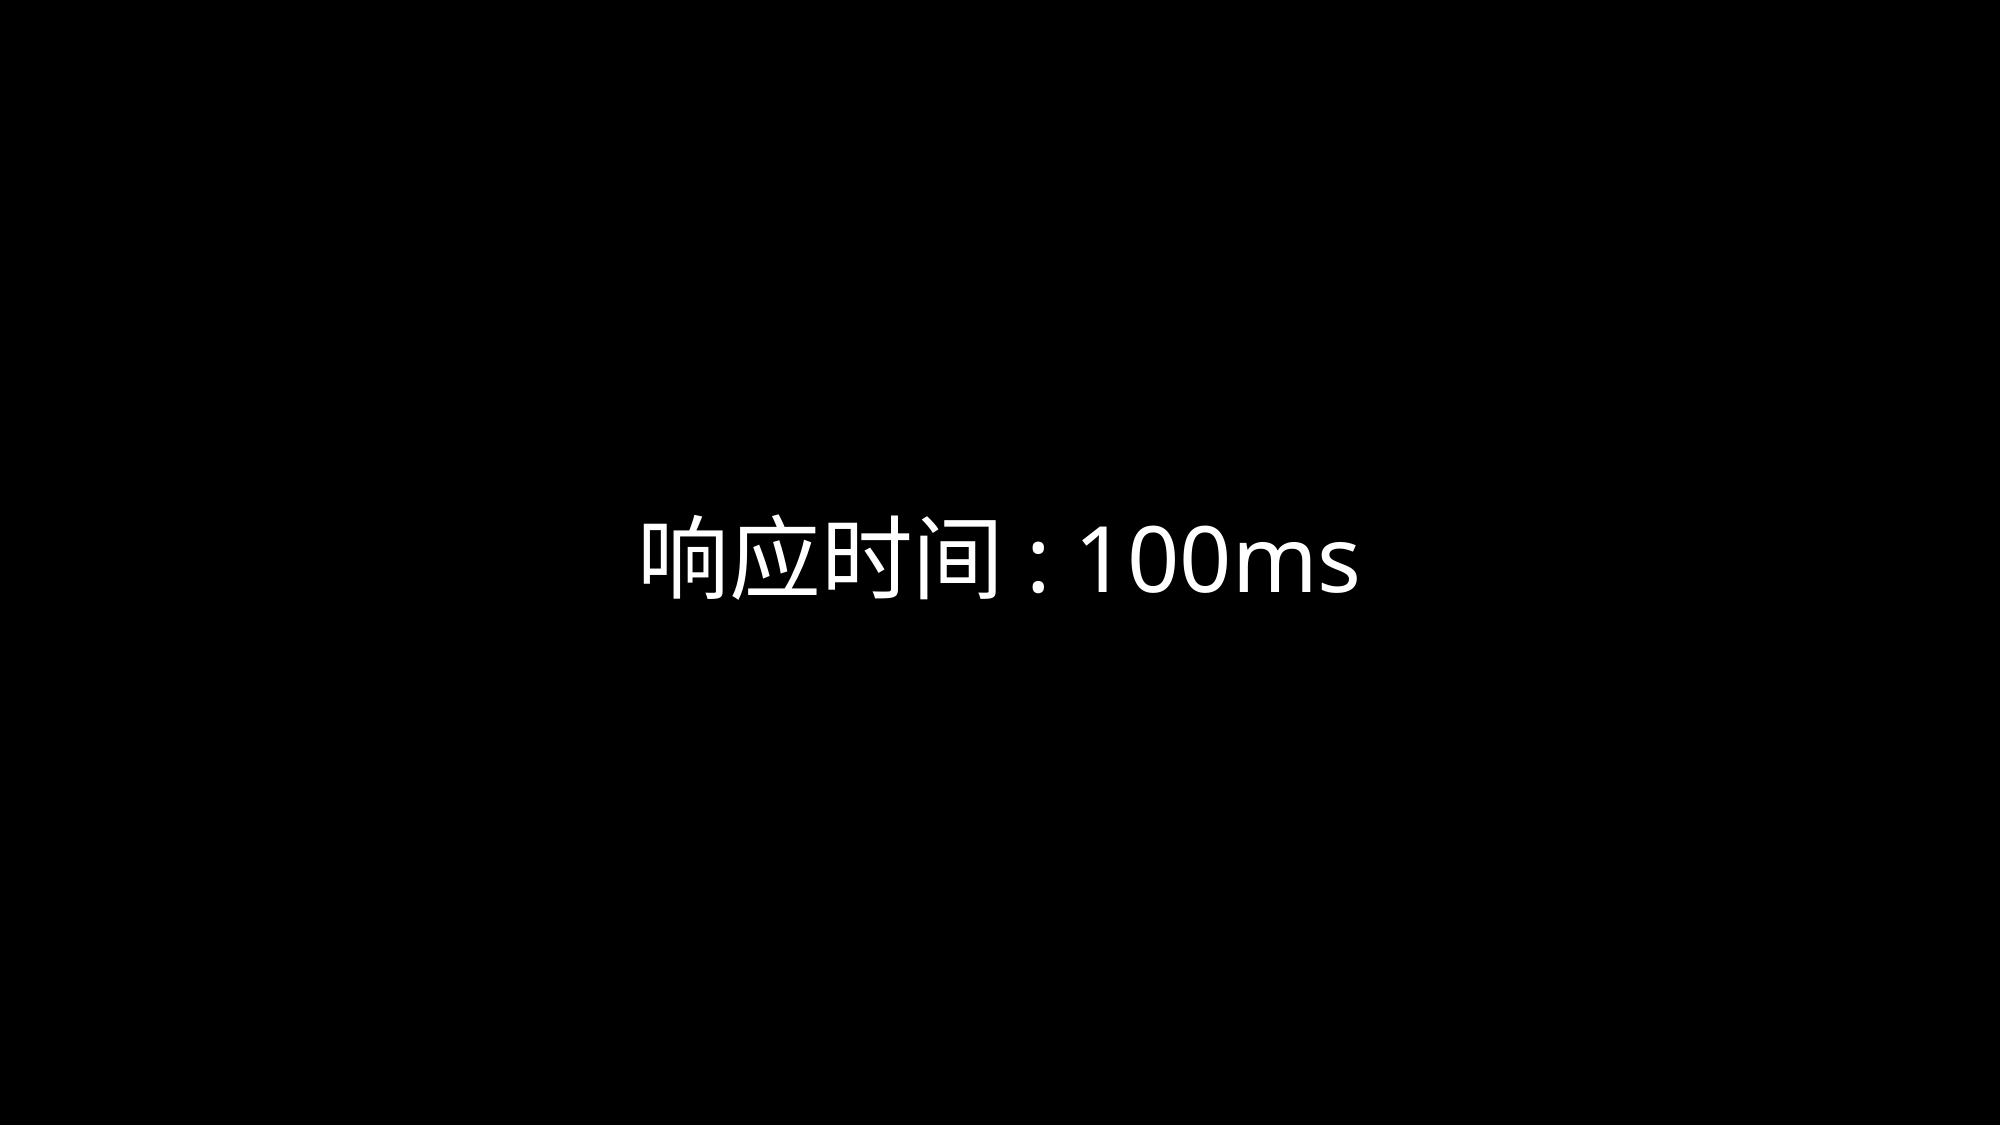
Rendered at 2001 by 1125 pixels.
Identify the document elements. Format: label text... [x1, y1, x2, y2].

title 响应时间: 100ms [137, 453, 1863, 672]
